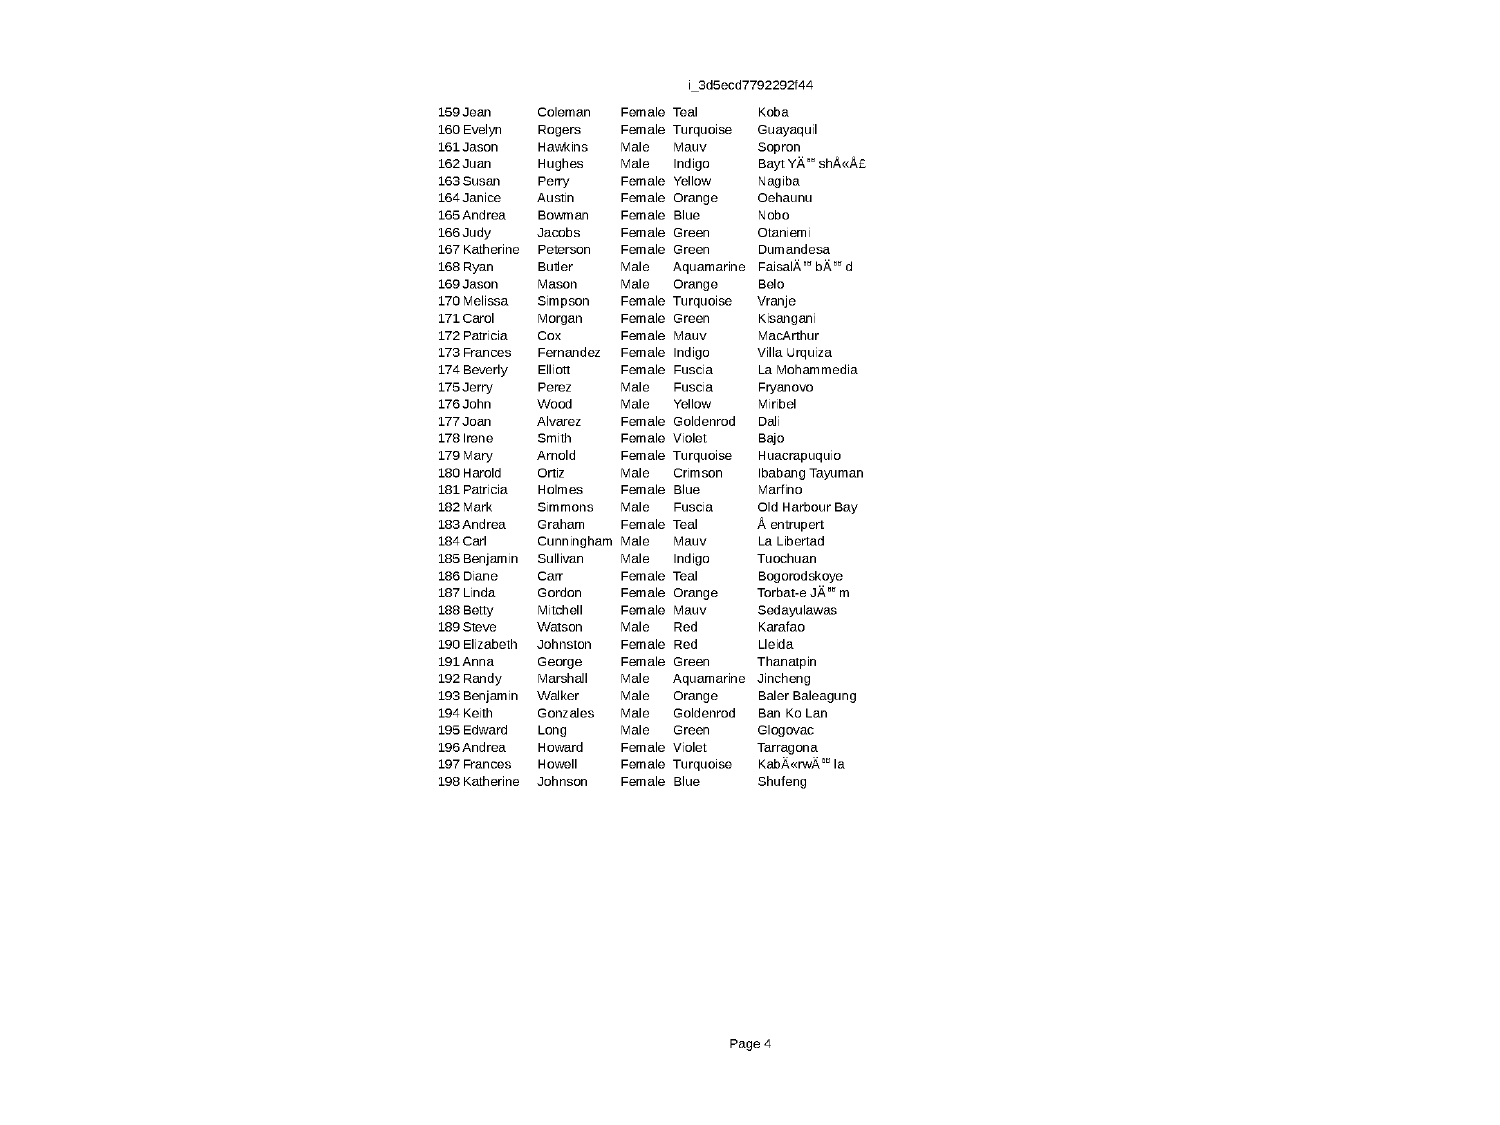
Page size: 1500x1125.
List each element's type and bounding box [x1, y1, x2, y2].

picture [351, 0, 1149, 1125]
